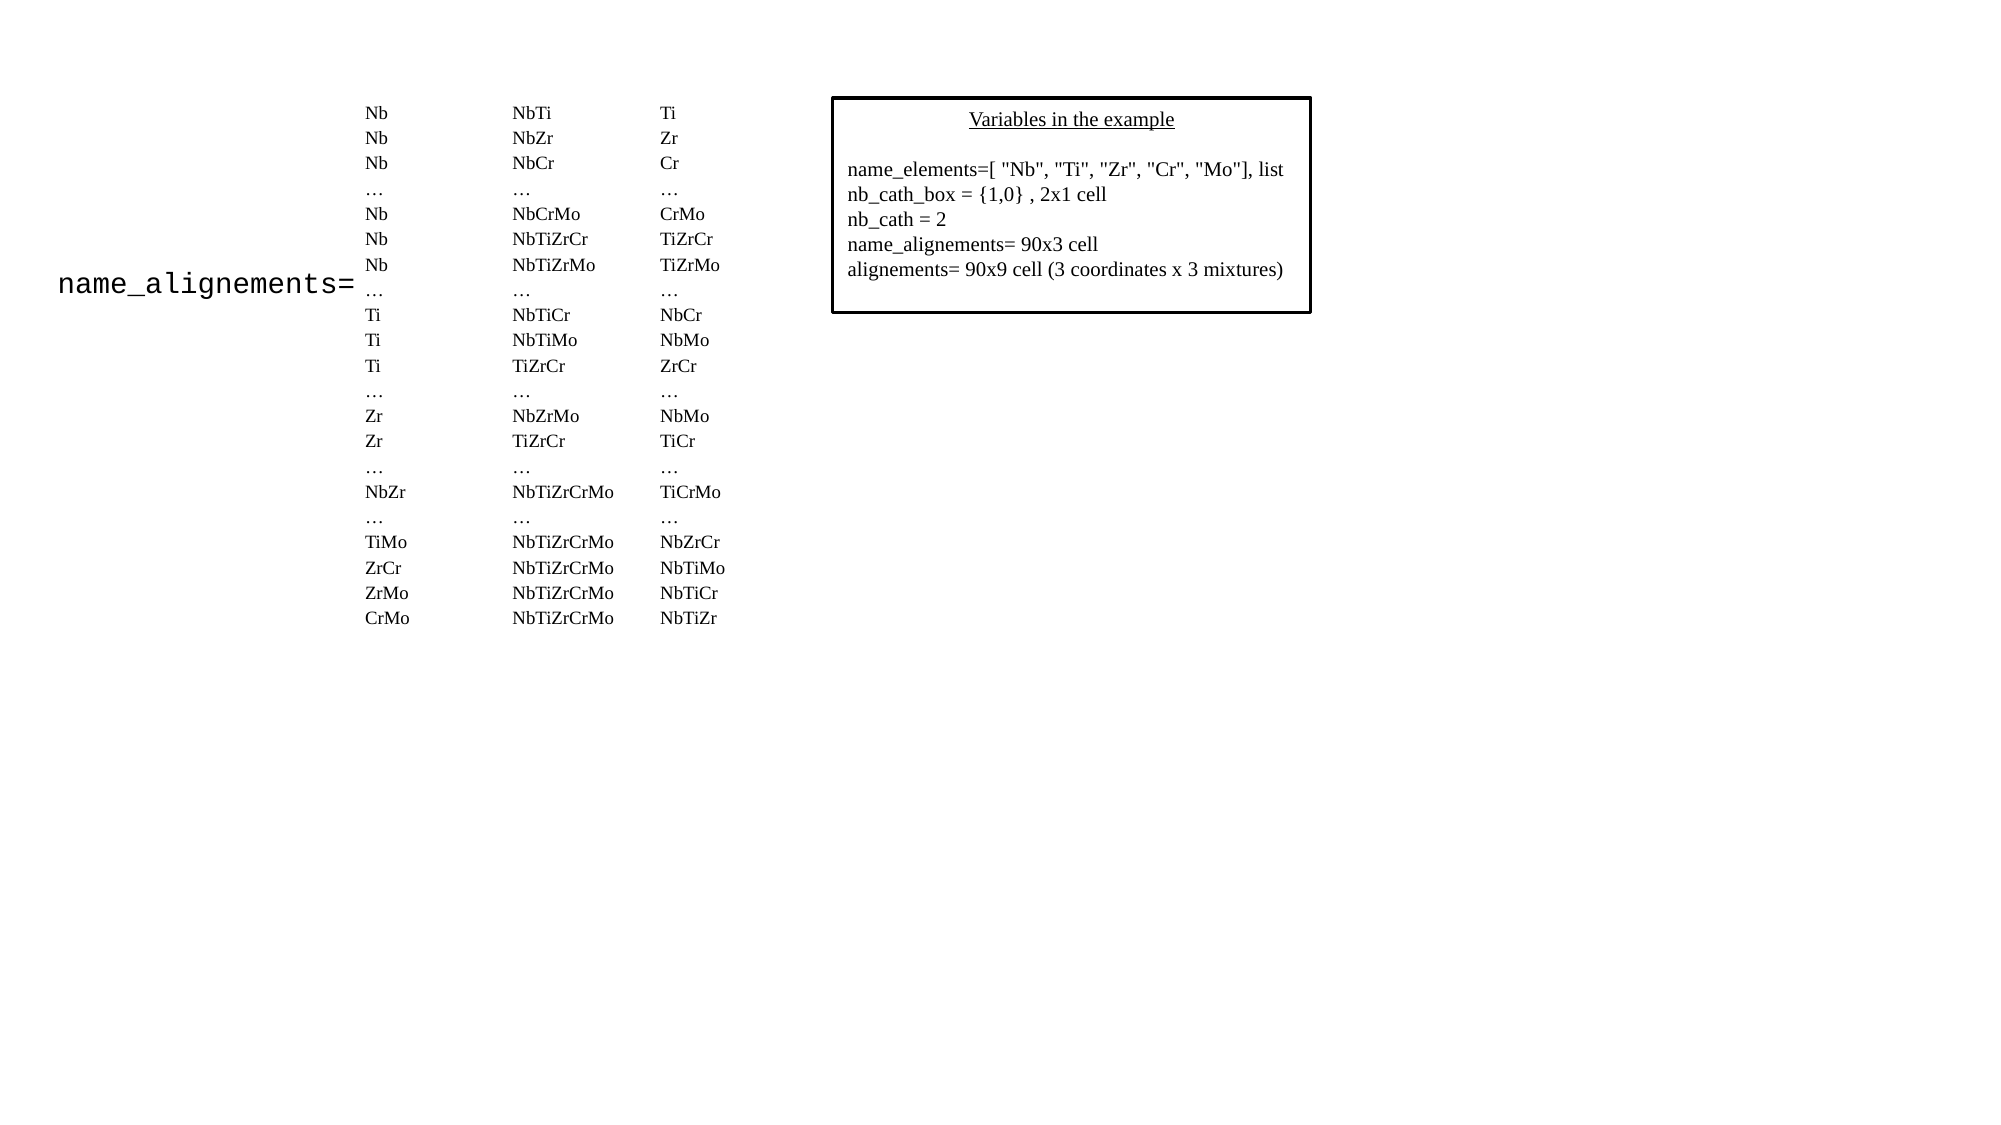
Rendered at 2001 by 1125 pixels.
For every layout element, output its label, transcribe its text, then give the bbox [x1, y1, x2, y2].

table_cell Ti [364, 300, 511, 326]
table_cell … [511, 376, 659, 401]
table_cell NbCrMo [511, 199, 659, 224]
table_cell … [659, 452, 806, 477]
table_cell … [370, 275, 511, 300]
table_cell … [659, 275, 806, 300]
table_cell … [364, 502, 511, 528]
table_header Nb [364, 98, 511, 123]
table_cell NbZr [364, 477, 511, 502]
table_cell NbZrMo [511, 401, 659, 427]
table_cell ZrMo [364, 578, 511, 604]
table_cell NbTiZrCrMo [511, 578, 659, 604]
table_cell NbTiZrCr [511, 224, 659, 250]
table_cell TiMo [364, 528, 511, 553]
table_cell TiZrCr [511, 427, 659, 452]
table_cell Nb [364, 250, 511, 275]
table_cell NbCr [659, 300, 806, 326]
table_cell … [364, 174, 511, 199]
table_cell CrMo [659, 199, 806, 224]
table_cell NbTiZrCrMo [511, 528, 659, 553]
table_cell Nb [364, 123, 511, 149]
table_cell ZrCr [659, 351, 806, 376]
table_cell … [511, 452, 659, 477]
table_header NbTi [511, 98, 659, 123]
table_cell … [511, 502, 659, 528]
table_cell Zr [659, 123, 806, 149]
table_cell NbTiZrMo [511, 250, 659, 275]
table_cell TiCrMo [659, 477, 806, 502]
table_cell Cr [659, 149, 806, 174]
table_cell NbTiZrCrMo [511, 477, 659, 502]
table_cell Zr [364, 401, 511, 427]
table_cell Ti [364, 351, 511, 376]
table_cell … [511, 174, 659, 199]
table_cell CrMo [364, 604, 511, 629]
table_cell NbTiCr [659, 578, 806, 604]
table_cell NbCr [511, 149, 659, 174]
table_cell Ti [364, 326, 511, 351]
table_cell NbTiMo [659, 553, 806, 578]
table_cell NbMo [659, 326, 806, 351]
table_cell … [364, 452, 511, 477]
table_cell NbTiMo [511, 326, 659, 351]
table_cell ZrCr [364, 553, 511, 578]
table_cell … [659, 174, 806, 199]
table_cell TiZrMo [659, 250, 806, 275]
table_cell … [364, 376, 511, 401]
table_cell NbTiZrCrMo [511, 604, 659, 629]
table_cell Zr [364, 427, 511, 452]
table_cell NbTiZrCrMo [511, 553, 659, 578]
table_cell NbTiZr [659, 604, 806, 629]
table_cell Nb [364, 224, 511, 250]
table_cell TiCr [659, 427, 806, 452]
table_cell NbZr [511, 123, 659, 149]
table_cell Nb [364, 199, 511, 224]
text_box Variables in the example name_elements=[ "Nb", "Ti", "Zr", "Cr", "Mo"], list nb_cath_box = {1,0} , 2x1 cell nb_cath = 2 name_alignements= 90x3 cell alignements= 90x9 cell (3 coordinates x 3 mixtures) [832, 97, 1311, 313]
table_cell … [511, 275, 659, 300]
table_cell NbZrCr [659, 528, 806, 553]
table_cell … [659, 376, 806, 401]
table_cell TiZrCr [511, 351, 659, 376]
table_cell NbTiCr [511, 300, 659, 326]
table_header Ti [659, 98, 806, 123]
table_cell … [659, 502, 806, 528]
text_box name_alignements= [42, 257, 370, 307]
table_cell TiZrCr [659, 224, 806, 250]
table_cell Nb [364, 149, 511, 174]
table_cell NbMo [659, 401, 806, 427]
